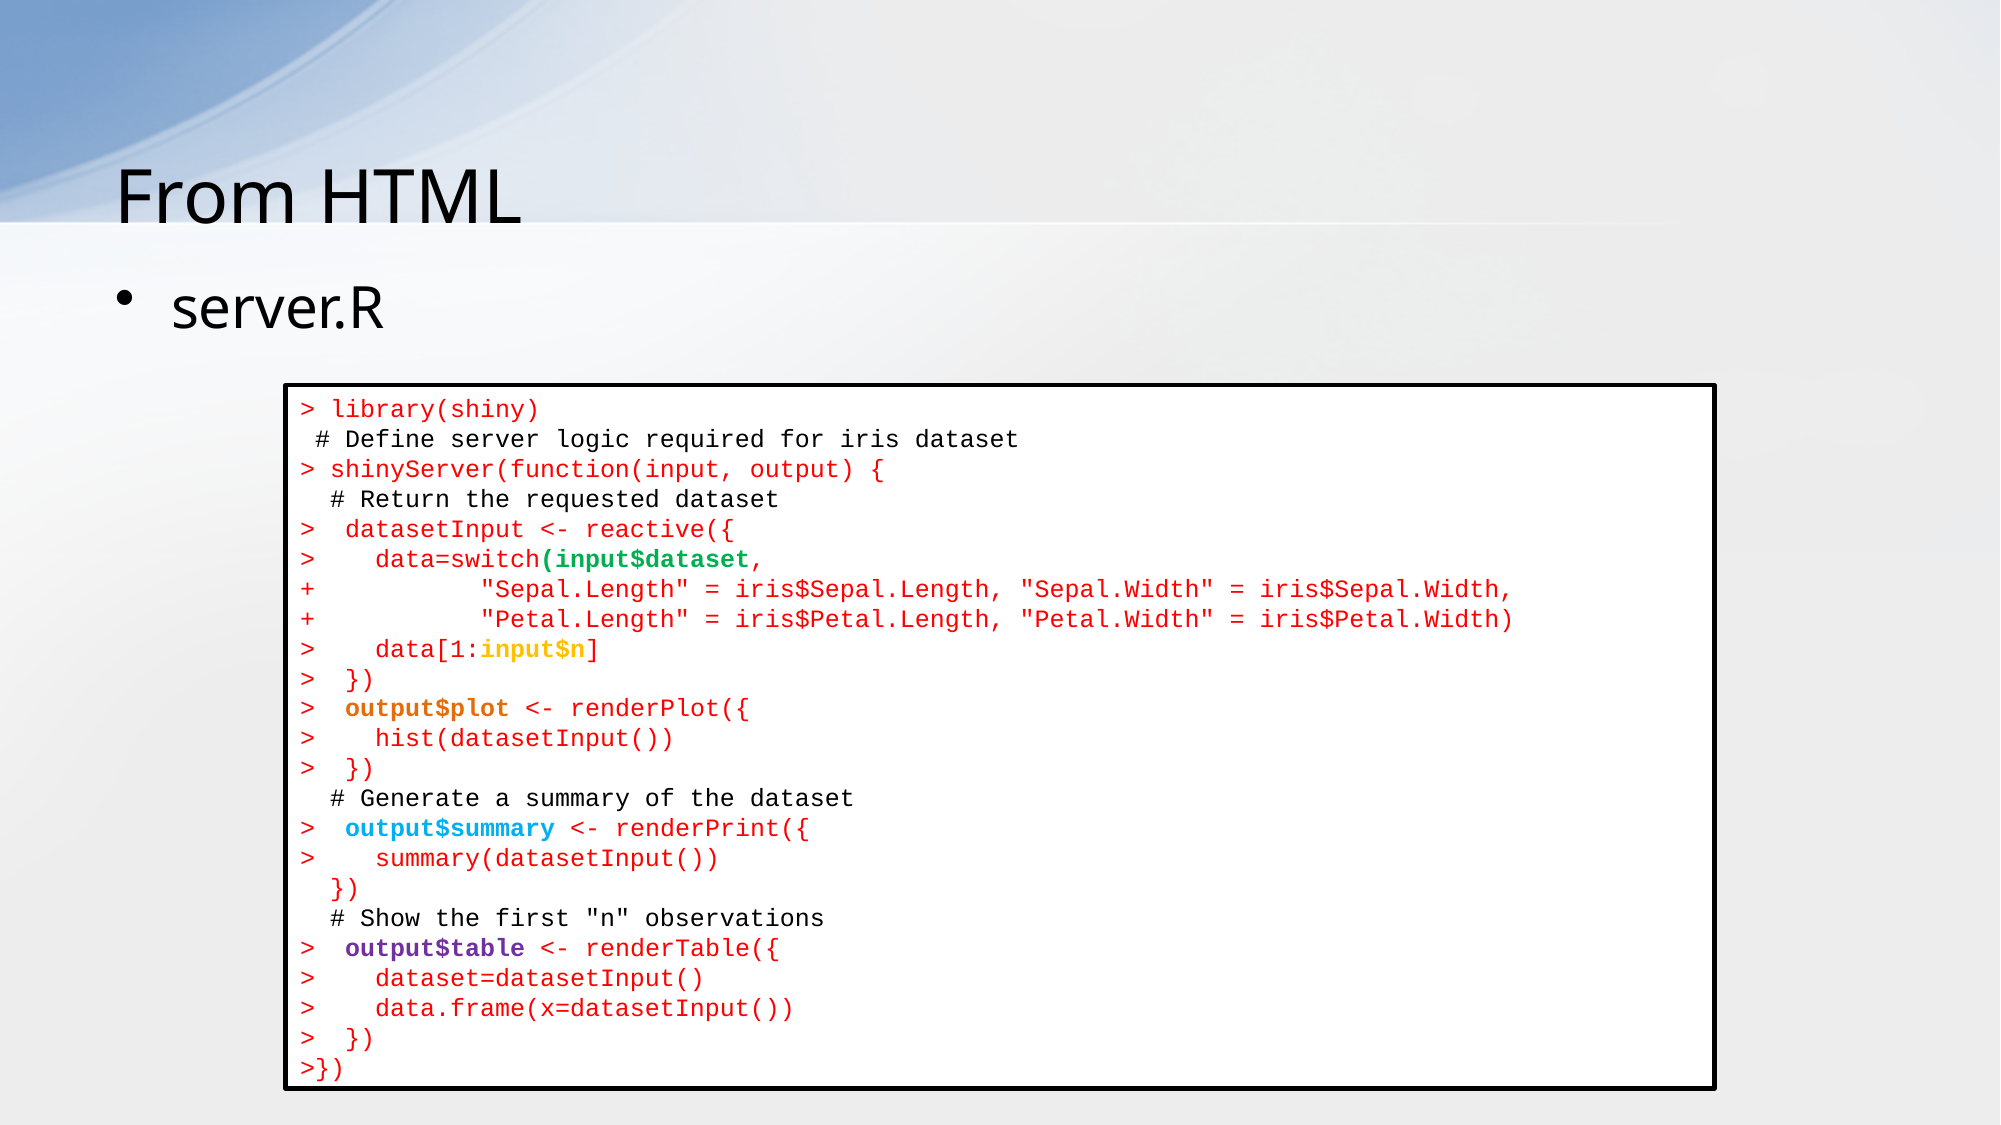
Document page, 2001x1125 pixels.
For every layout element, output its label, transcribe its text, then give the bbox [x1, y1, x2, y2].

list server.R [99, 262, 1900, 1005]
text_box > library(shiny) # Define server logic required for iris dataset > shinyServer(function(input, output) { # Return the requested dataset > datasetInput <- reactive({ > data=switch(input$dataset, + "Sepal.Length" = iris$Sepal.Length, "Sepal.Width" = iris$Sepal.Width, + "Petal.Length" = iris$Petal.Length, "Petal.Width" = iris$Petal.Width) > data[1:input$n] > }) > output$plot <- renderPlot({ > hist(datasetInput()) > }) # Generate a summary of the dataset > output$summary <- renderPrint({ > summary(datasetInput()) }) # Show the first "n" observations > output$table <- renderTable({ > dataset=datasetInput() > data.frame(x=datasetInput()) > }) >}) [283, 383, 1717, 1091]
slide_number 33 [1433, 1024, 1900, 1103]
title From HTML [99, 58, 1900, 247]
picture [0, 0, 2000, 1125]
